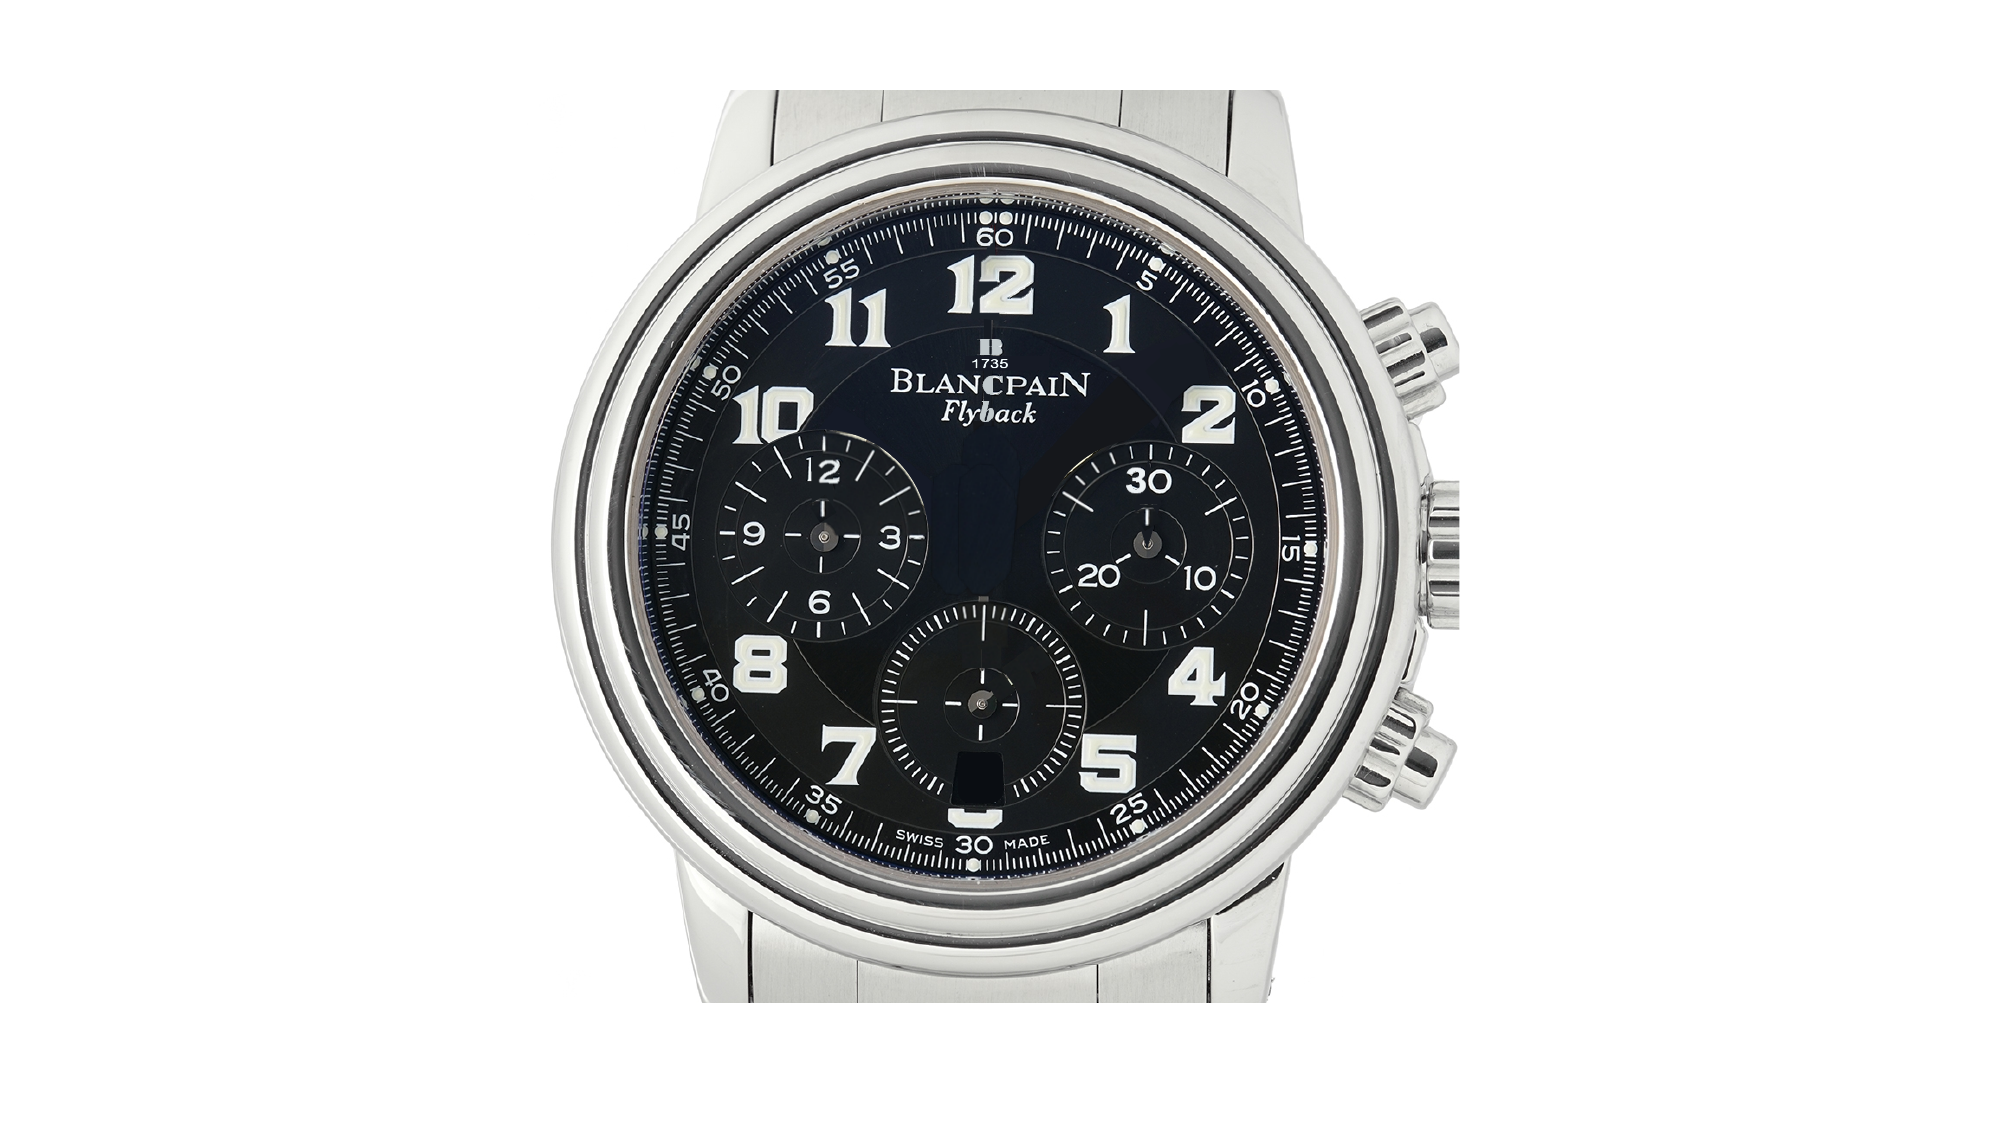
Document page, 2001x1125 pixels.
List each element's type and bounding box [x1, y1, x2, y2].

text_box [527, 89, 1460, 1003]
